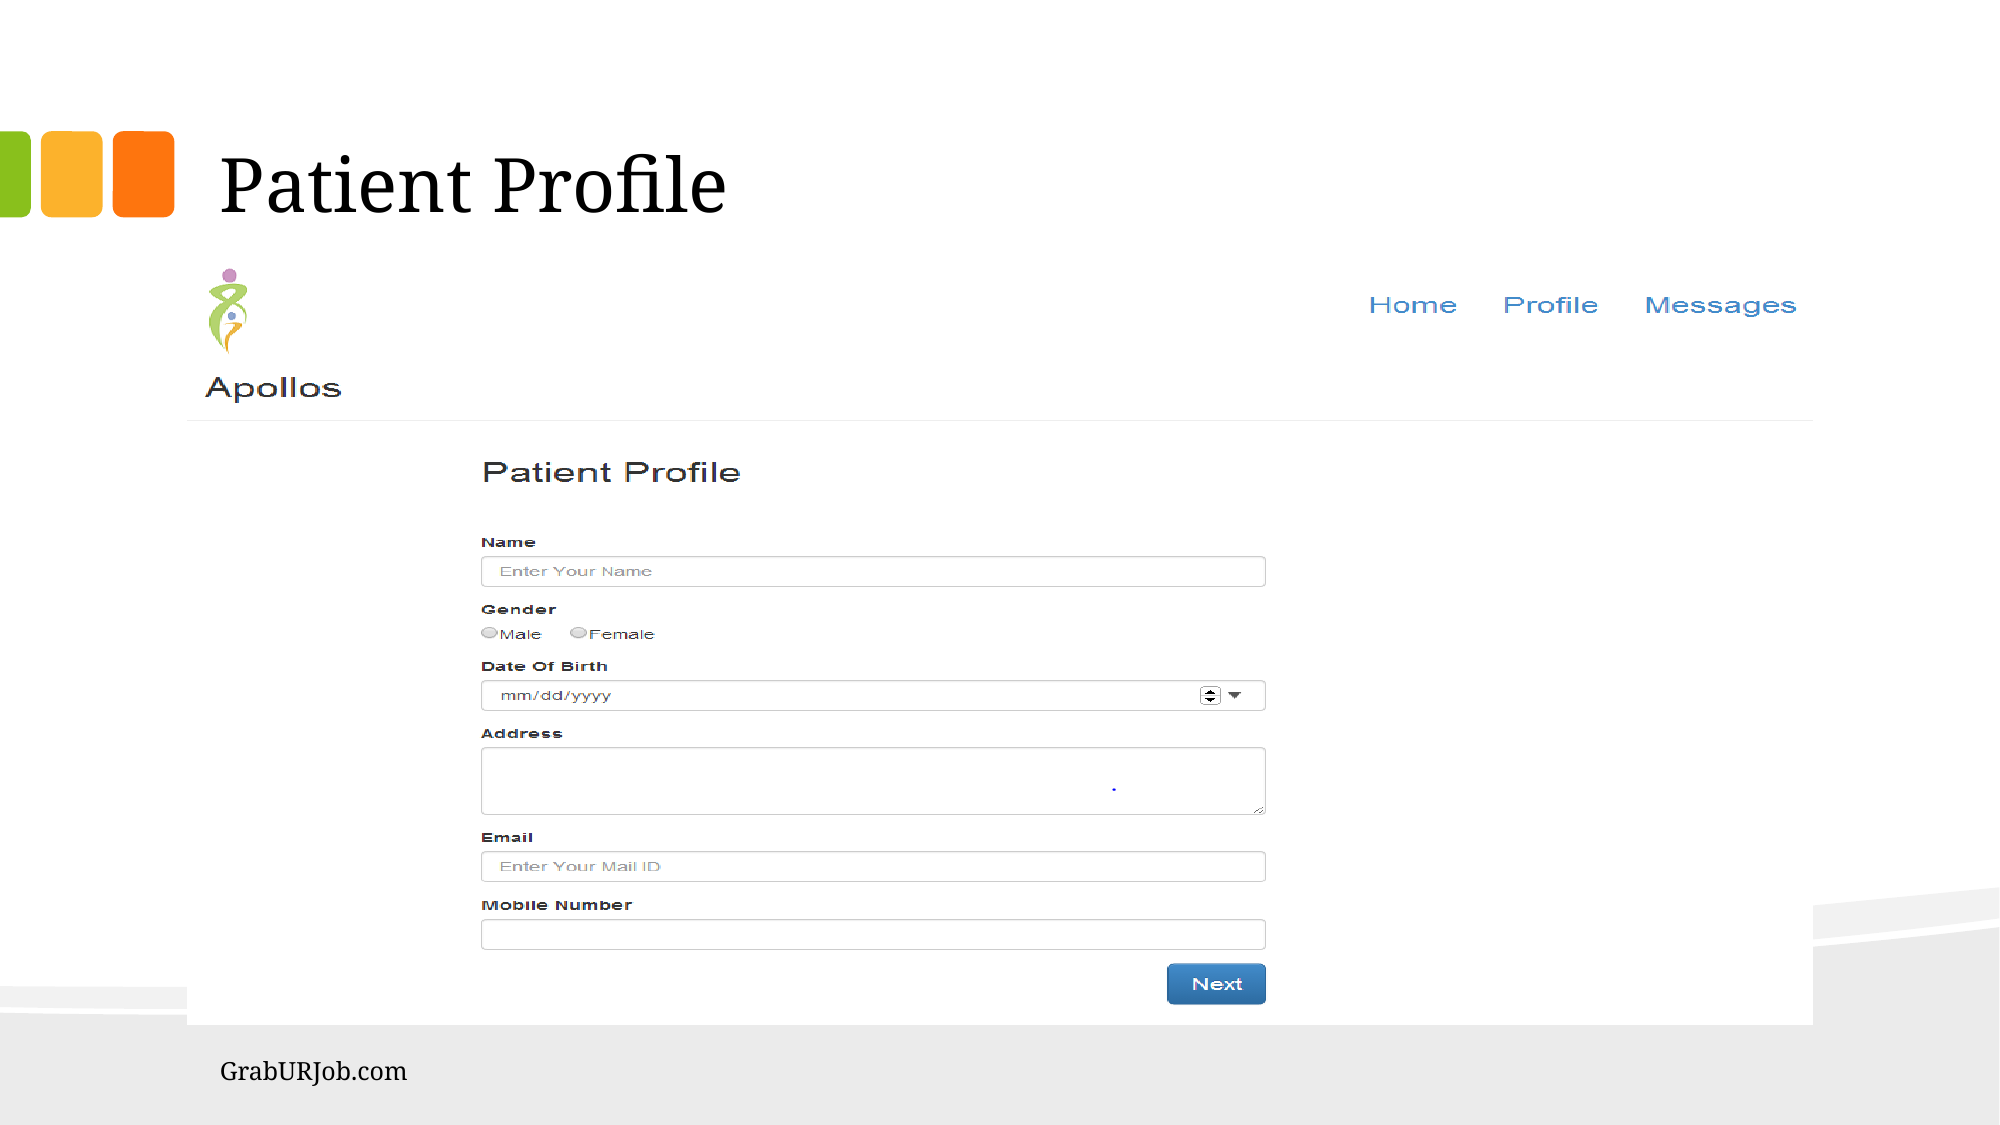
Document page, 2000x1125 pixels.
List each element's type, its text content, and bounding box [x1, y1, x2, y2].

title Patient Profile [199, 24, 1800, 238]
picture [186, 262, 1813, 1026]
footer GrabURJob.com [199, 1057, 1560, 1088]
